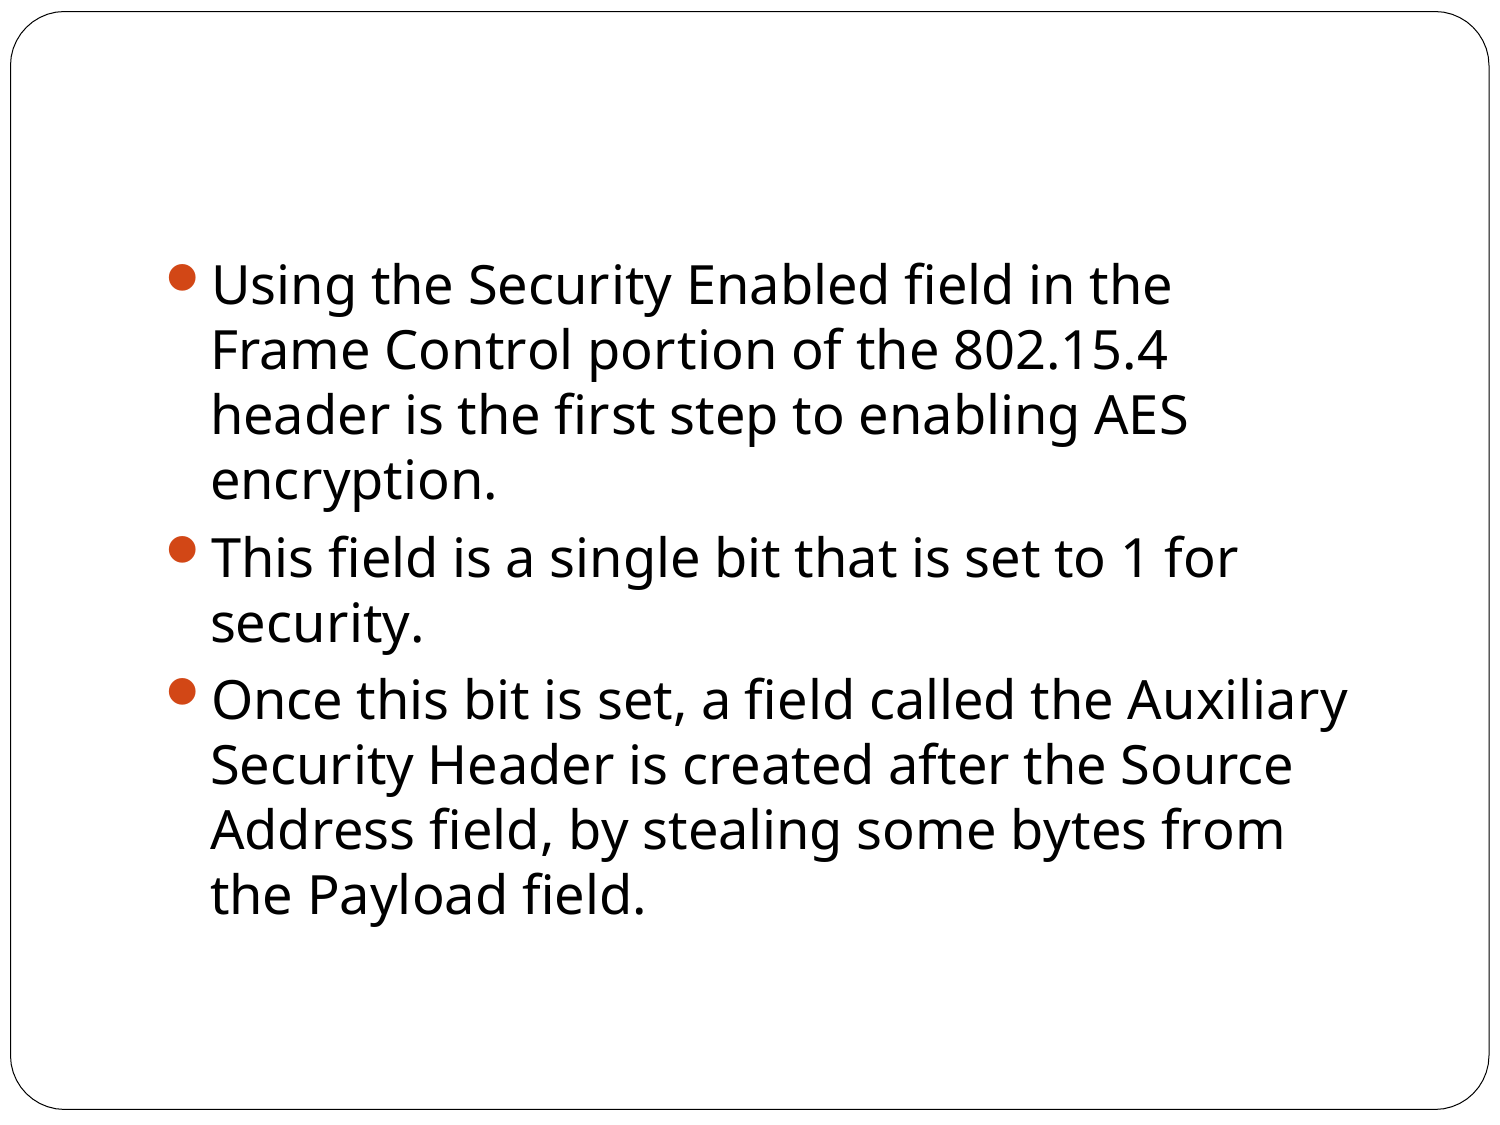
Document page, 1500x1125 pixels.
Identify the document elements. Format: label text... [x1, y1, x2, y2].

text_box Using the Security Enabled field in the Frame Control portion of the 802.15.4 header is the first step to enabling AES encryption. This field is a single bit that is set to 1 for security. Once this bit is set, a field called the Auxiliary Security Header is created after the Source Address field, by stealing some bytes from the Payload field. [162, 250, 1368, 926]
